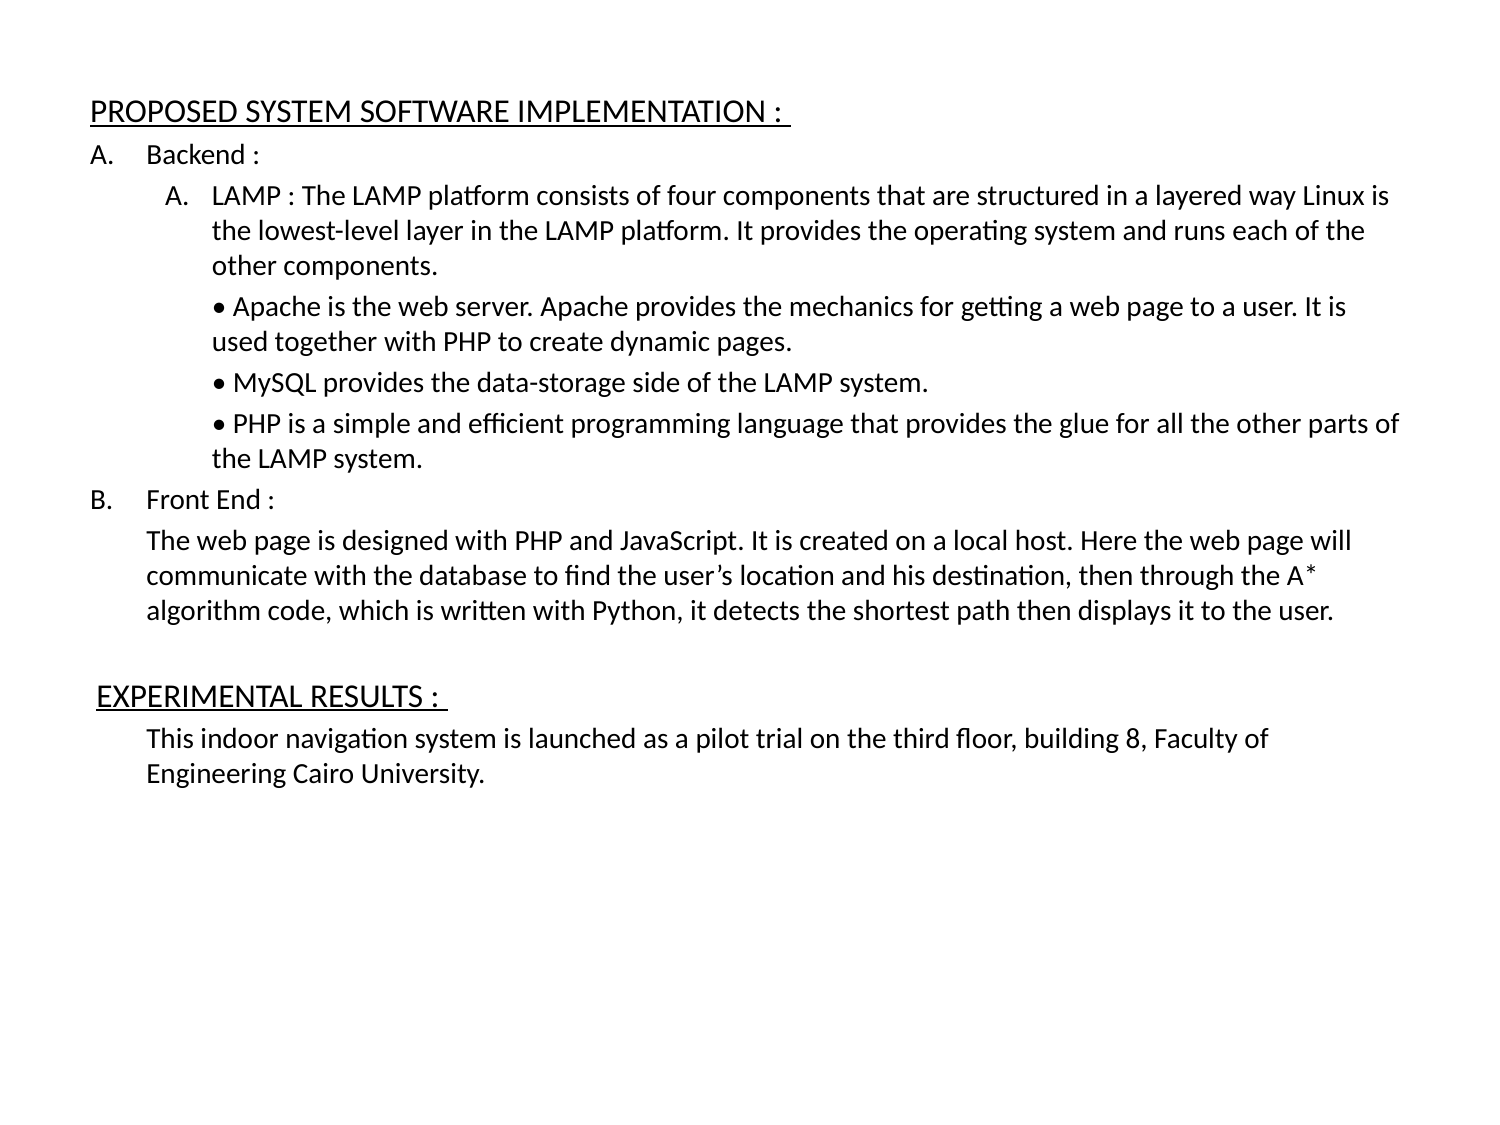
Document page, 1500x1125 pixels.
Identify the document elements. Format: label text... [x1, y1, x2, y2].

list PROPOSED SYSTEM SOFTWARE IMPLEMENTATION : Backend : LAMP : The LAMP platform consists of four components that are structured in a layered way Linux is the lowest-level layer in the LAMP platform. It provides the operating system and runs each of the other components. • Apache is the web server. Apache provides the mechanics for getting a web page to a user. It is used together with PHP to create dynamic pages. • MySQL provides the data-storage side of the LAMP system. • PHP is a simple and efficient programming language that provides the glue for all the other parts of the LAMP system. Front End : The web page is designed with PHP and JavaScript. It is created on a local host. Here the web page will communicate with the database to find the user’s location and his destination, then through the A* algorithm code, which is written with Python, it detects the shortest path then displays it to the user. EXPERIMENTAL RESULTS : This indoor navigation system is launched as a pilot trial on the third floor, building 8, Faculty of Engineering Cairo University. [75, 82, 1425, 1005]
